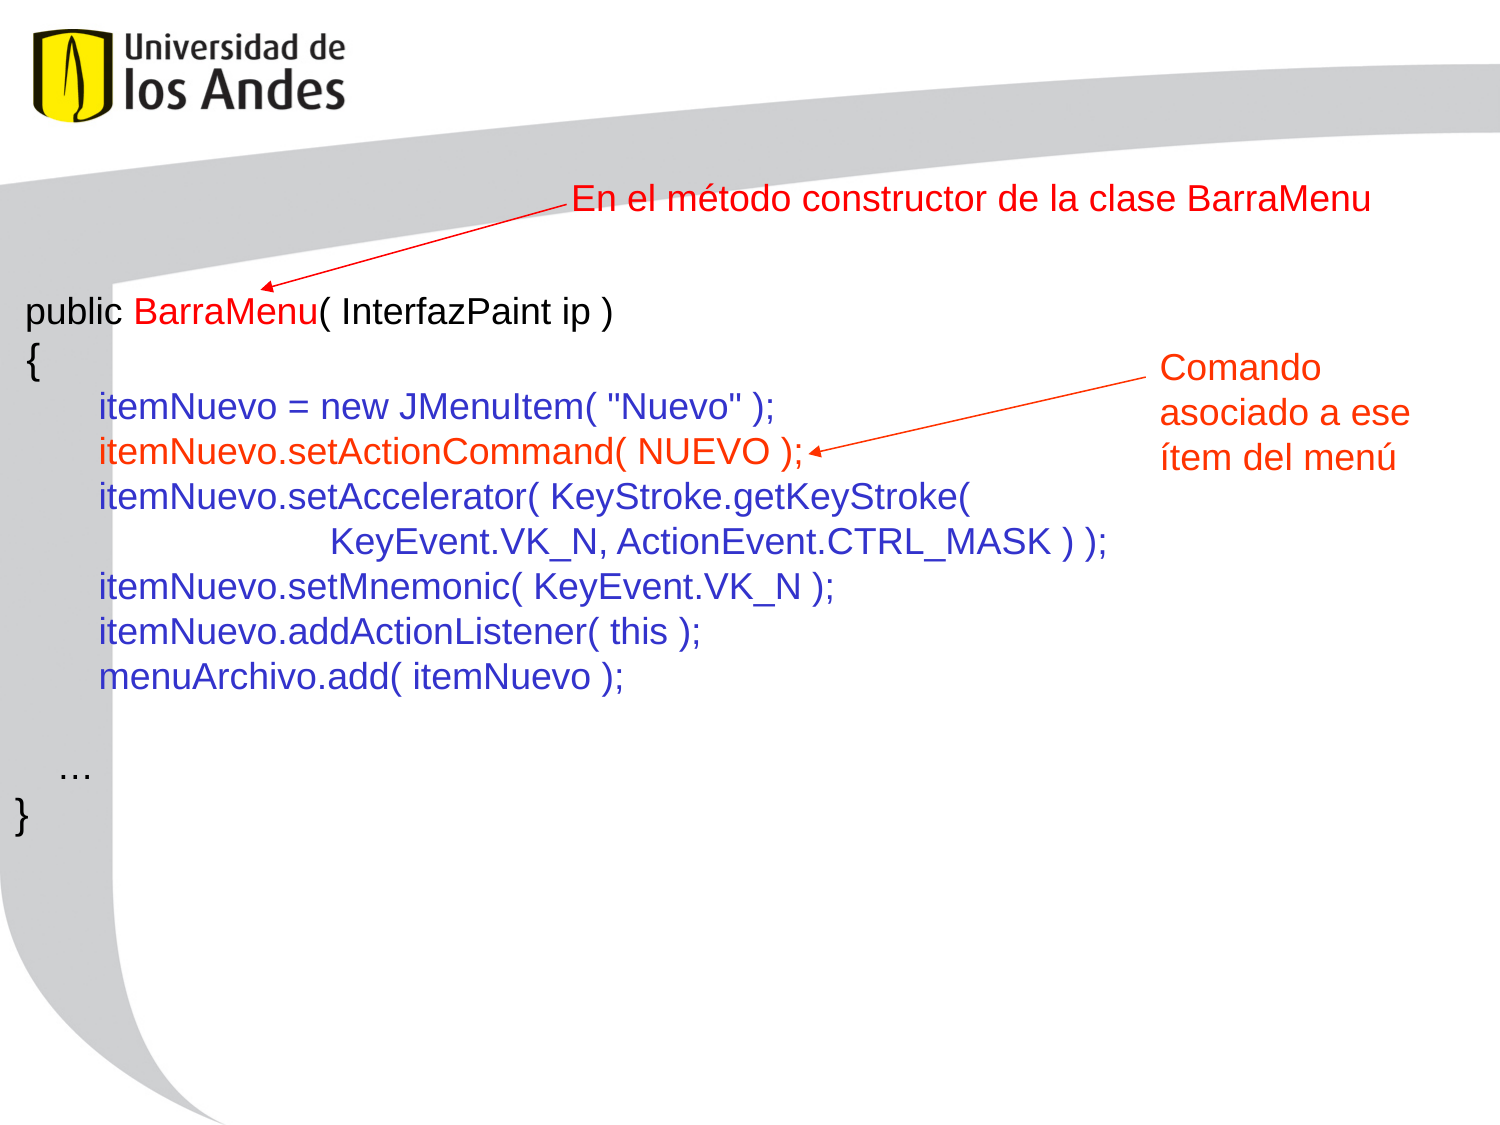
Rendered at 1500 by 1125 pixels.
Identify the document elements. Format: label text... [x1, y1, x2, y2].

text_box [808, 376, 1146, 458]
text_box [260, 204, 567, 293]
picture [0, 0, 1500, 1125]
text_box public BarraMenu( InterfazPaint ip ) { itemNuevo = new JMenuItem( "Nuevo" ); itemNuevo.setActionCommand( NUEVO ); itemNuevo.setAccelerator( KeyStroke.getKeyStroke( KeyEvent.VK_N, ActionEvent.CTRL_MASK ) ); itemNuevo.setMnemonic( KeyEvent.VK_N ); itemNuevo.addActionListener( this ); menuArchivo.add( itemNuevo ); … } [0, 279, 1398, 845]
text_box Comando asociado a ese ítem del menú [1144, 335, 1461, 531]
text_box En el método constructor de la clase BarraMenu [556, 166, 1388, 227]
